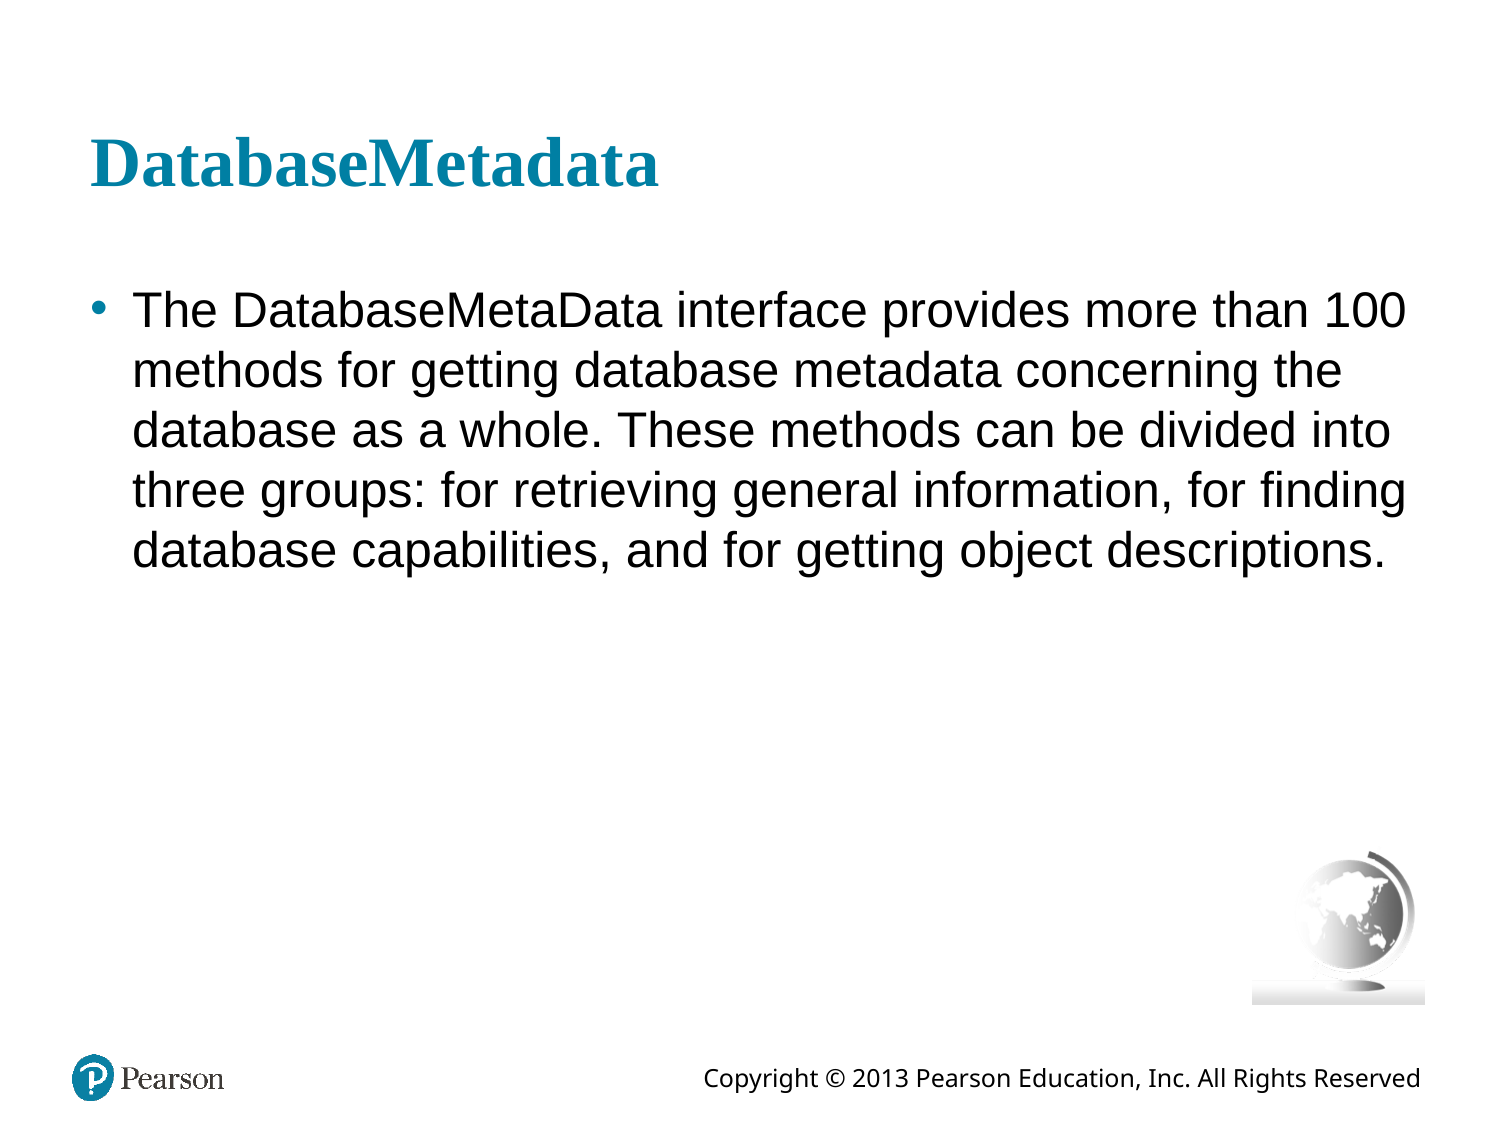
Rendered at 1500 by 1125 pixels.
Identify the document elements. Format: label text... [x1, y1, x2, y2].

picture [72, 1054, 88, 1070]
title DatabaseMetadata [75, 35, 1425, 216]
list The DatabaseMetaData interface provides more than 100 methods for getting database metadata concerning the database as a whole. These methods can be divided into three groups: for retrieving general information, for finding database capabilities, and for getting object descriptions. [75, 262, 1425, 1005]
picture [81, 1063, 106, 1088]
picture [72, 1088, 82, 1101]
picture [99, 1054, 224, 1101]
